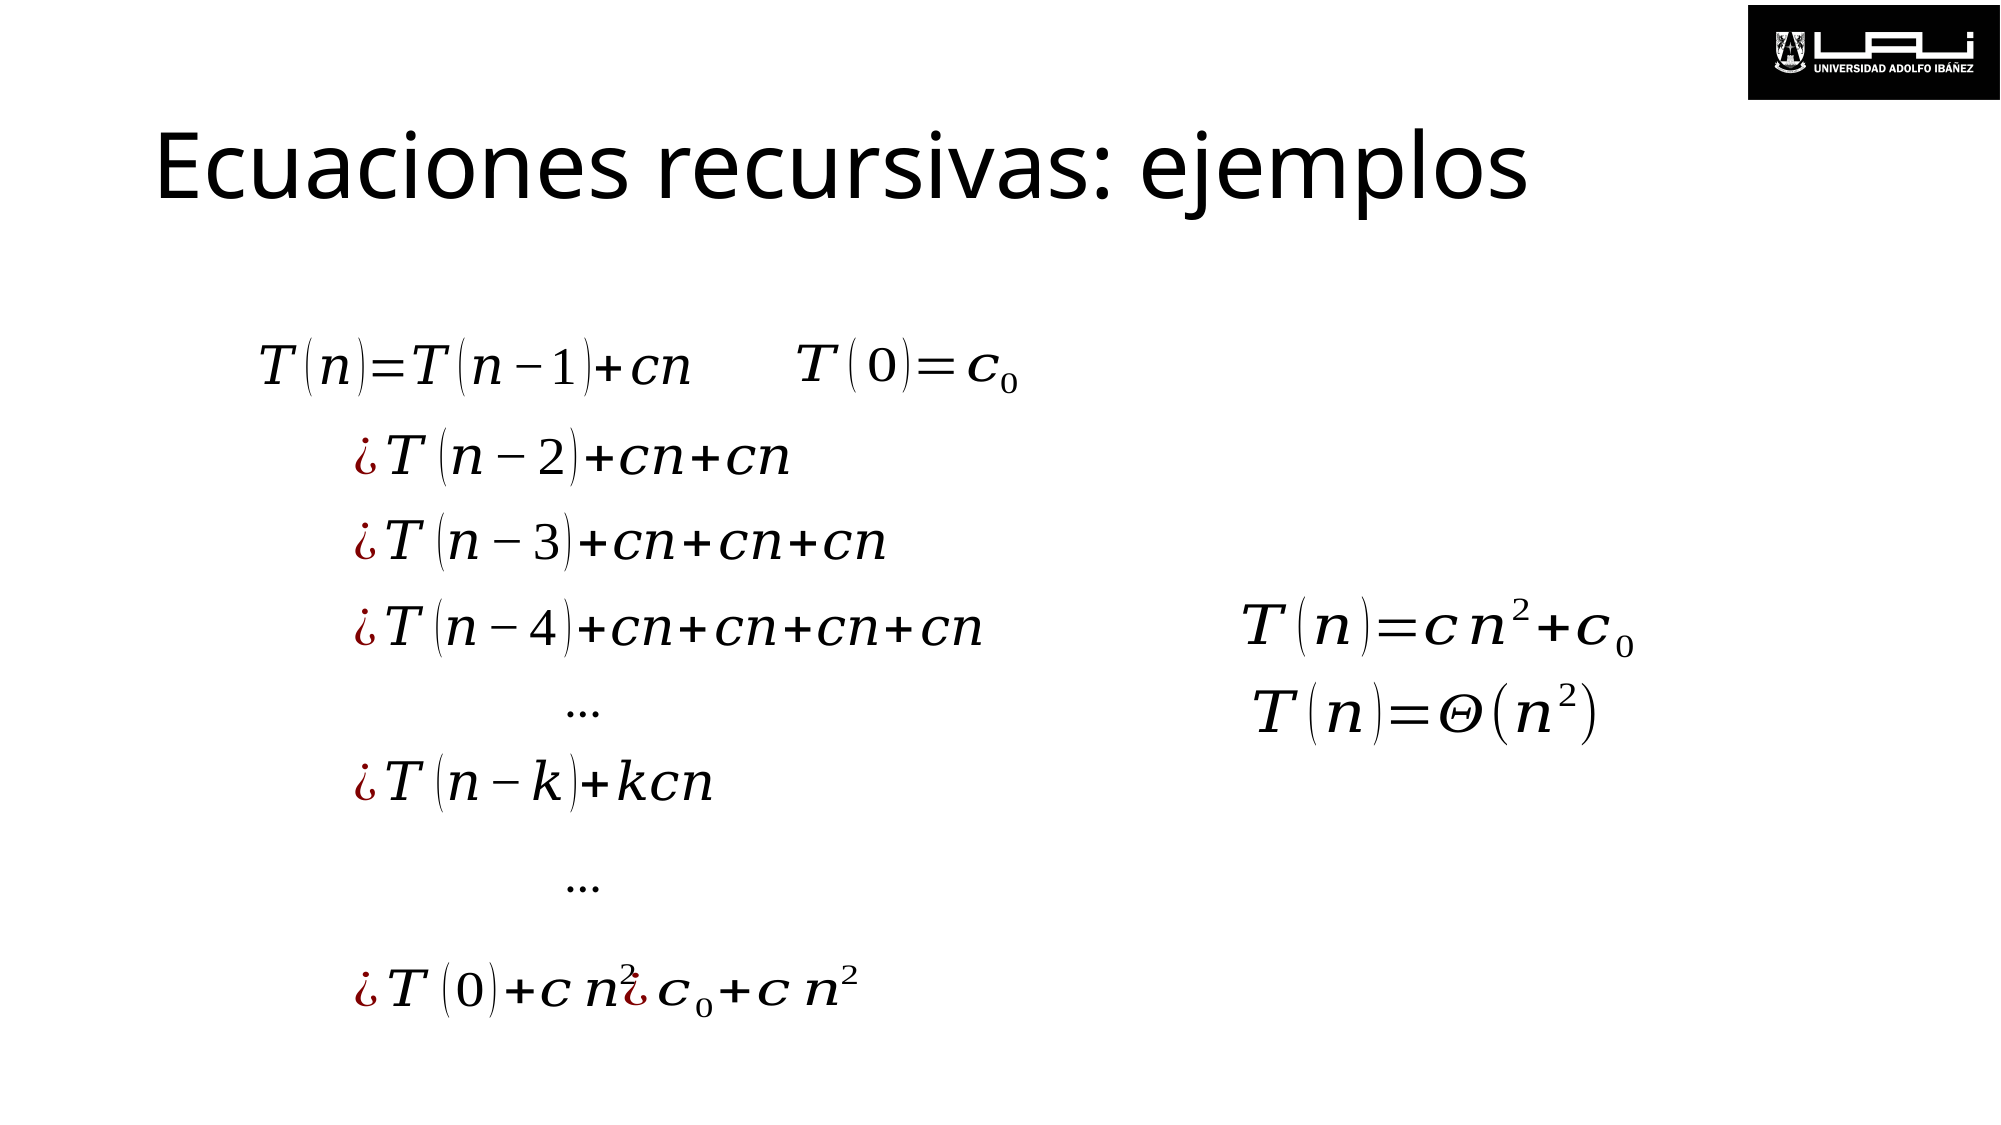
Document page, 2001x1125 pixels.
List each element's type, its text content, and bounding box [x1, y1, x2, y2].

text_box … [551, 660, 616, 736]
title Ecuaciones recursivas: ejemplos [137, 59, 1863, 278]
text_box … [551, 835, 616, 911]
picture [1748, 5, 2000, 100]
